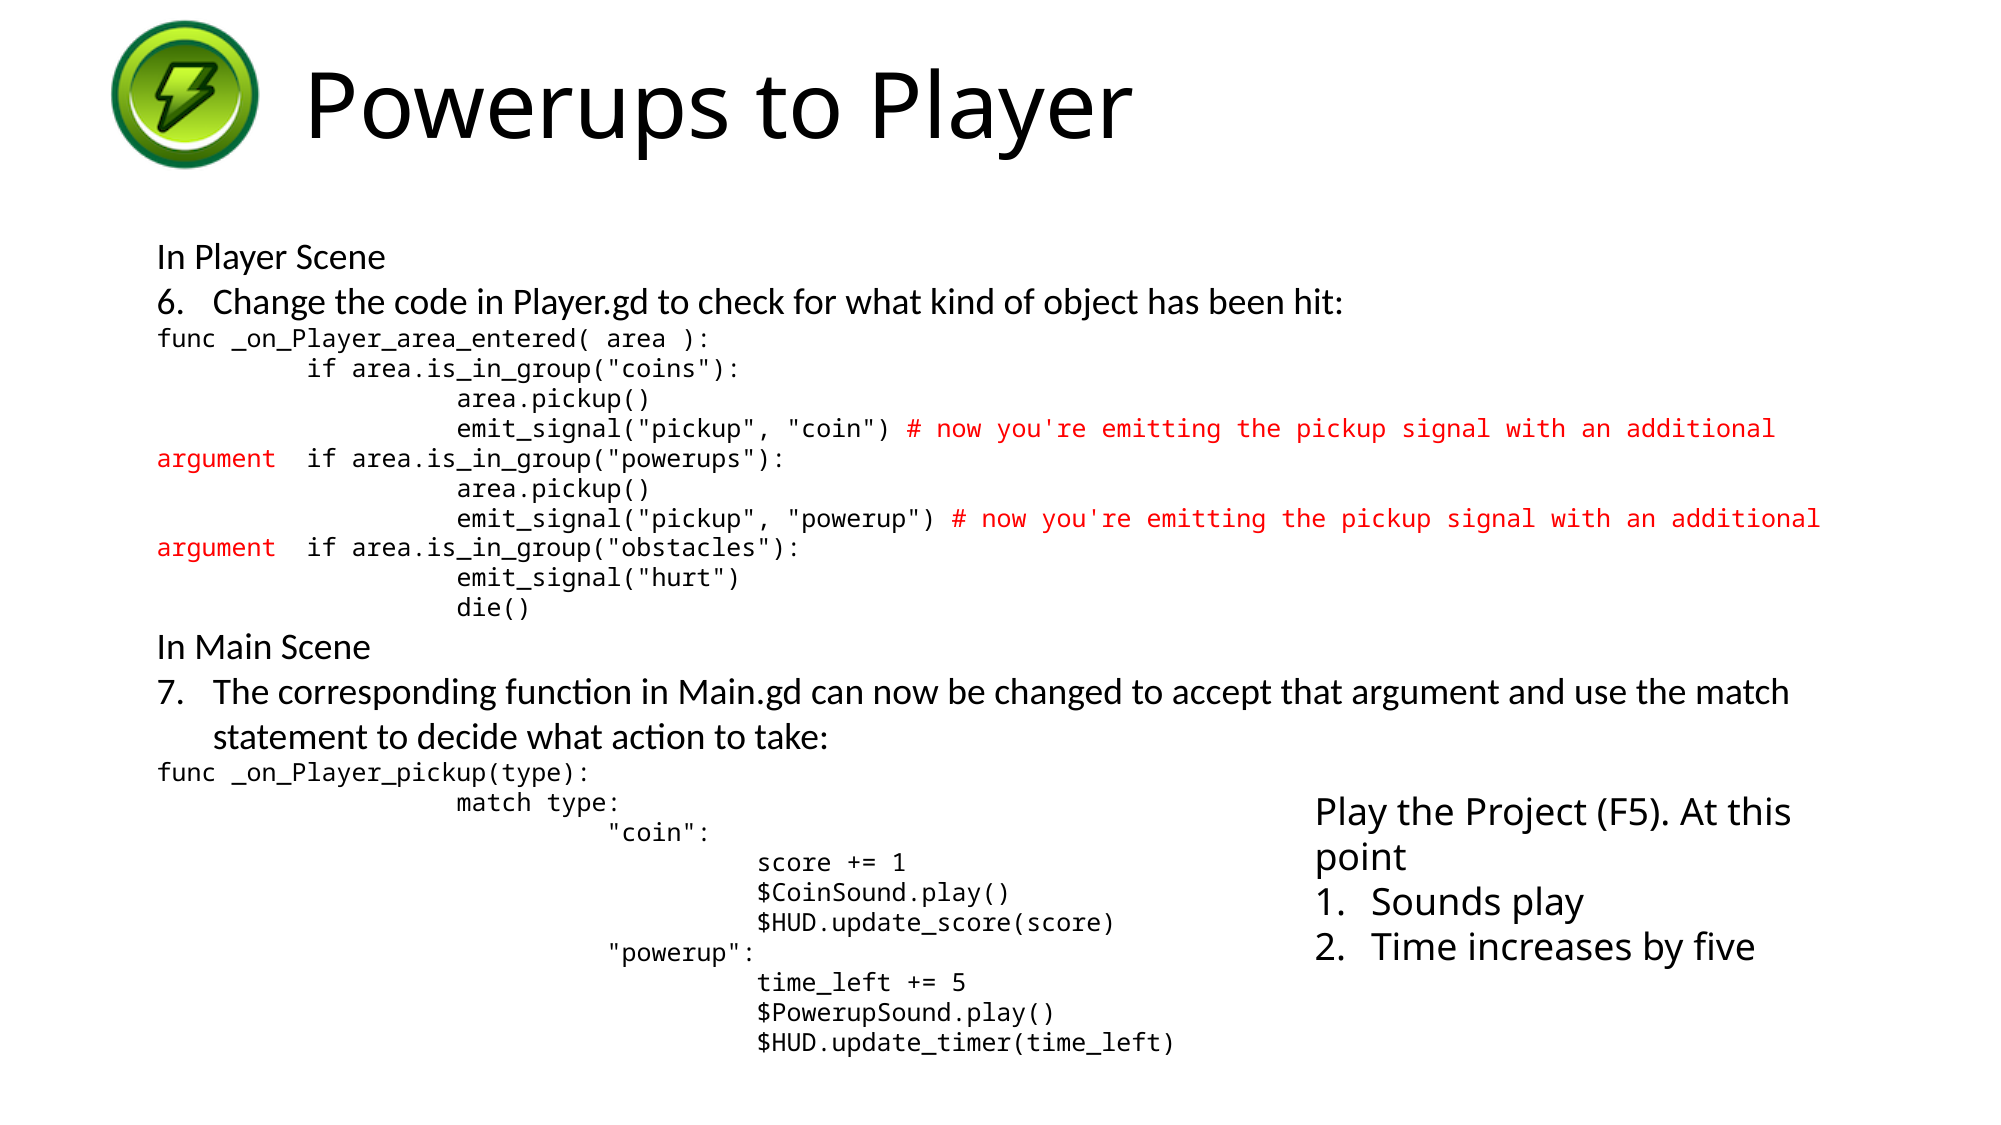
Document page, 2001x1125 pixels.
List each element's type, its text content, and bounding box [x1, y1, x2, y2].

text_box Powerups to Player [288, 0, 1817, 218]
text_box Play the Project (F5). At this point Sounds play Time increases by five [1299, 780, 1845, 976]
text_box In Player Scene Change the code in Player.gd to check for what kind of object has been hit: func _on_Player_area_entered( area ): if area.is_in_group("coins"): area.pickup() emit_signal("pickup", "coin") # now you're emitting the pickup signal with an additional argument if area.is_in_group("powerups"): area.pickup() emit_signal("pickup", "powerup") # now you're emitting the pickup signal with an additional argument if area.is_in_group("obstacles"): emit_signal("hurt") die() In Main Scene The corresponding function in Main.gd can now be changed to accept that argument and use the match statement to decide what action to take: func _on_Player_pickup(type): match type: "coin": score += 1 $CoinSound.play() $HUD.update_score(score) "powerup": time_left += 5 $PowerupSound.play() $HUD.update_timer(time_left) [141, 224, 1903, 1064]
picture [110, 18, 260, 171]
